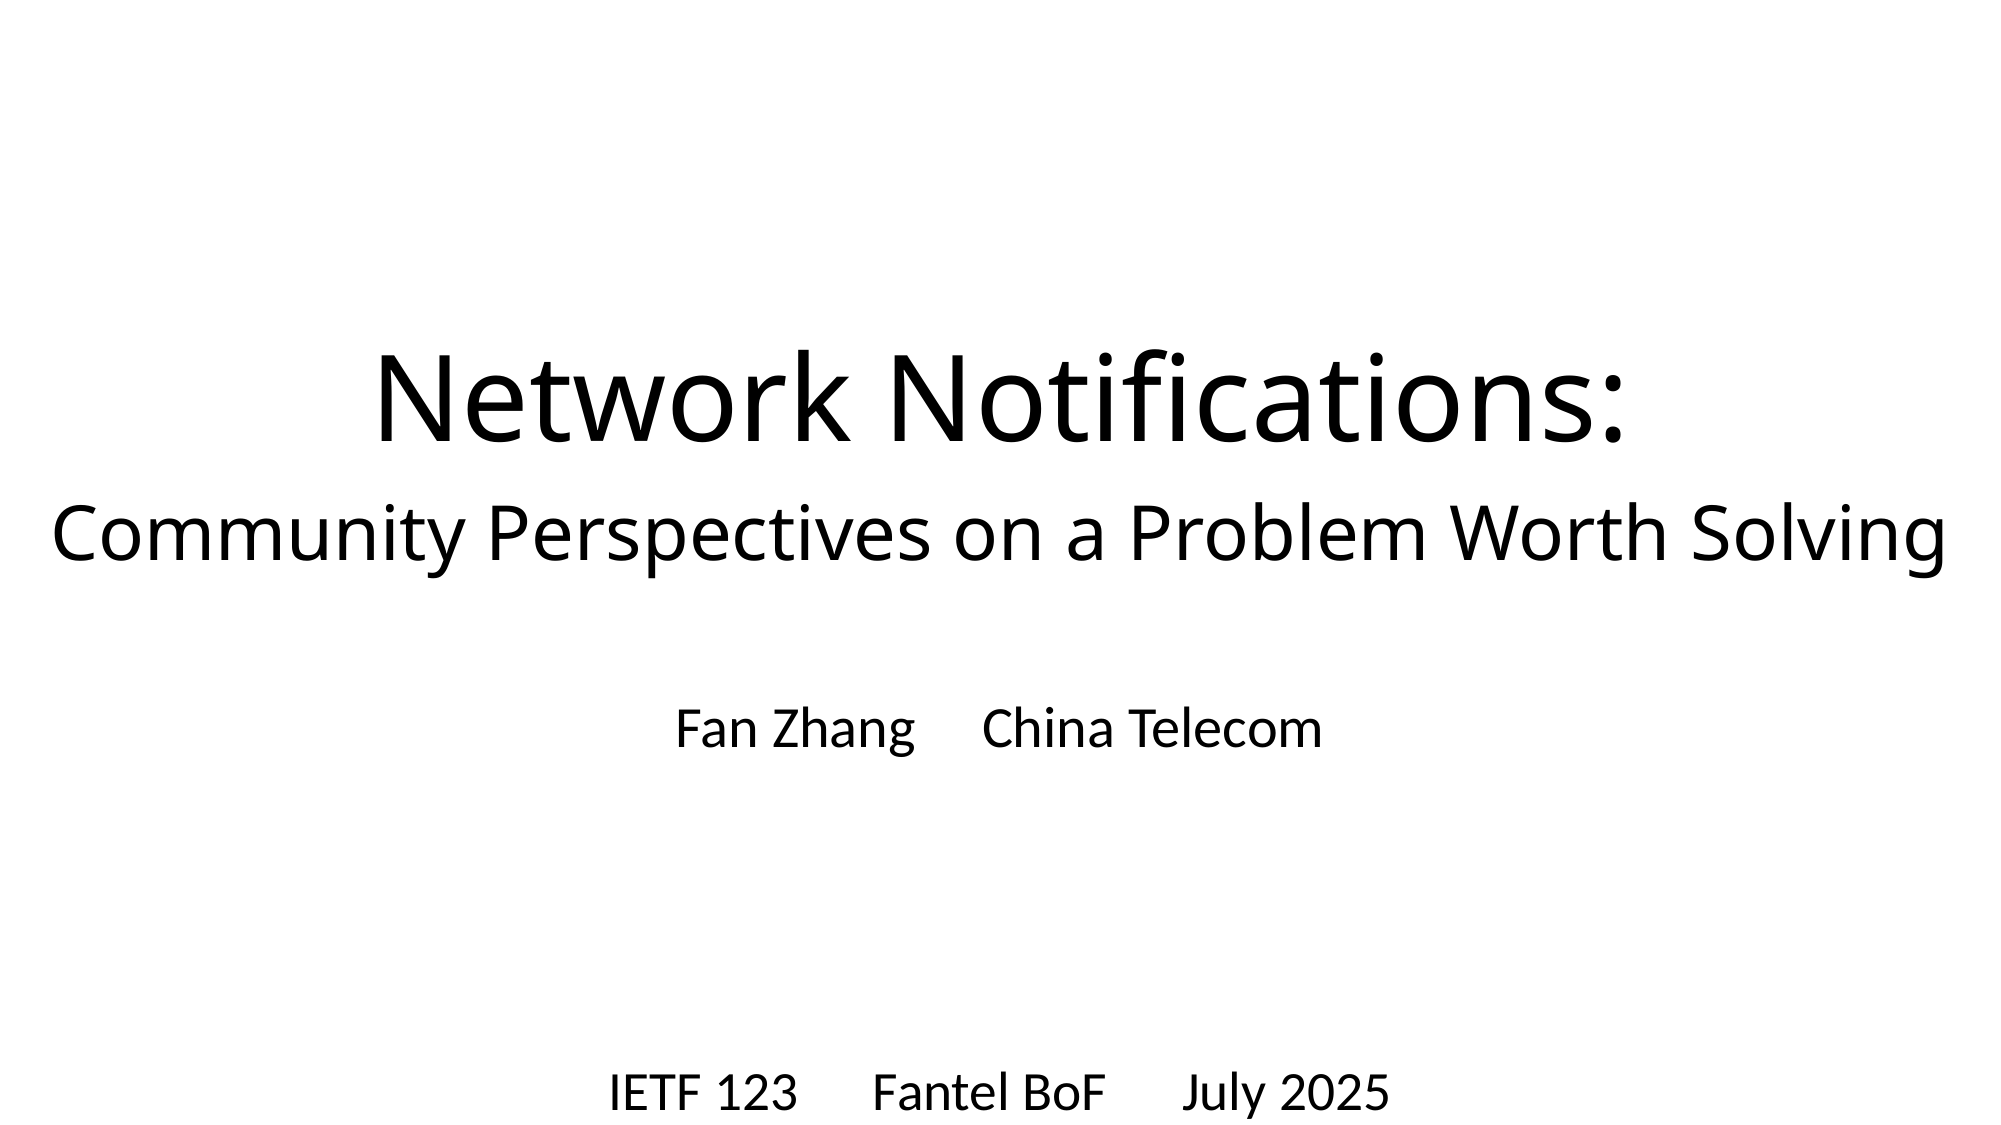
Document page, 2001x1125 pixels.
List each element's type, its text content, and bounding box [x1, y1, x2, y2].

subtitle Fan Zhang China Telecom [0, 598, 2000, 871]
text_box IETF 123 Fantel BoF July 2025 [0, 1054, 2000, 1125]
title Network Notifications: Community Perspectives on a Problem Worth Solving [0, 190, 2000, 583]
